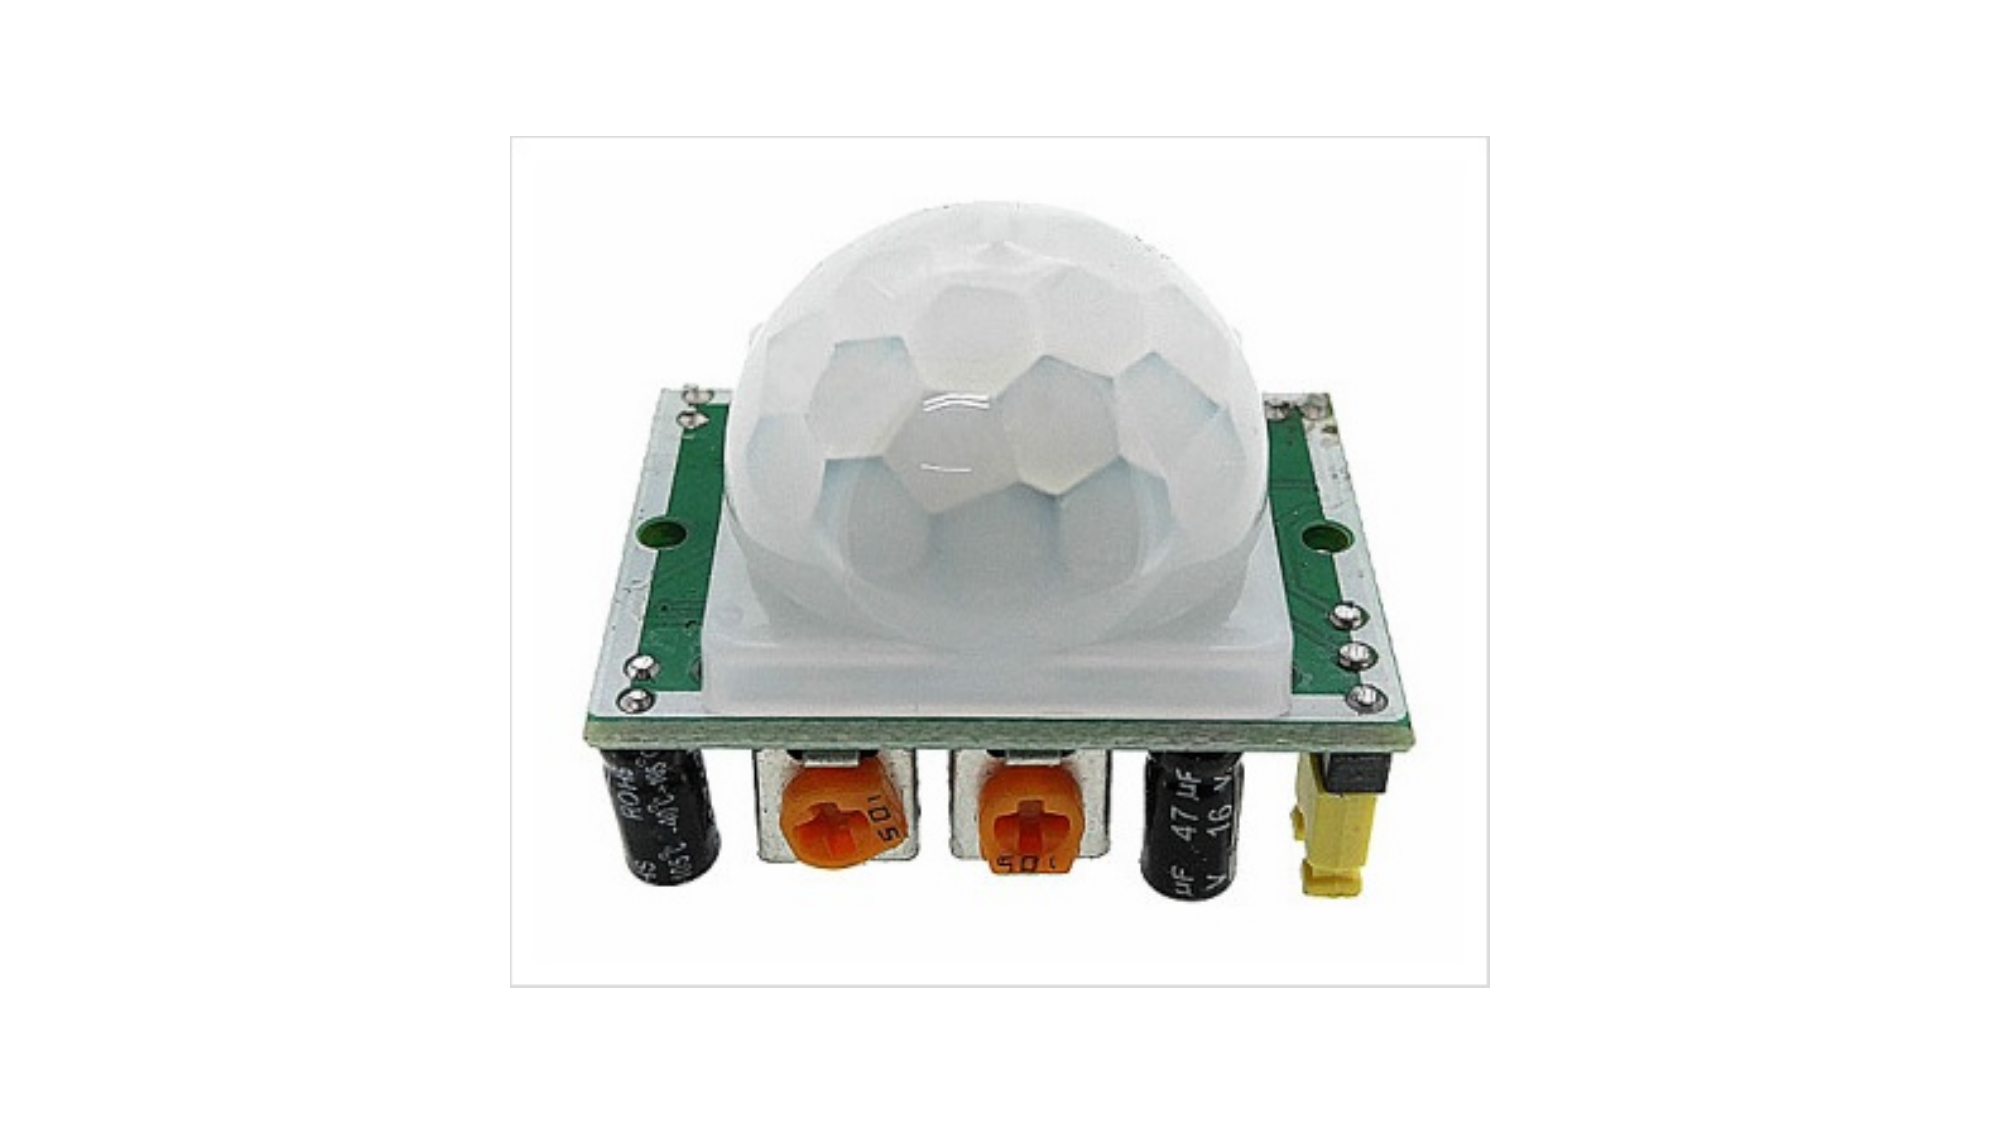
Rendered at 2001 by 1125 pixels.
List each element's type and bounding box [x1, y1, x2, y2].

picture [509, 136, 1490, 989]
